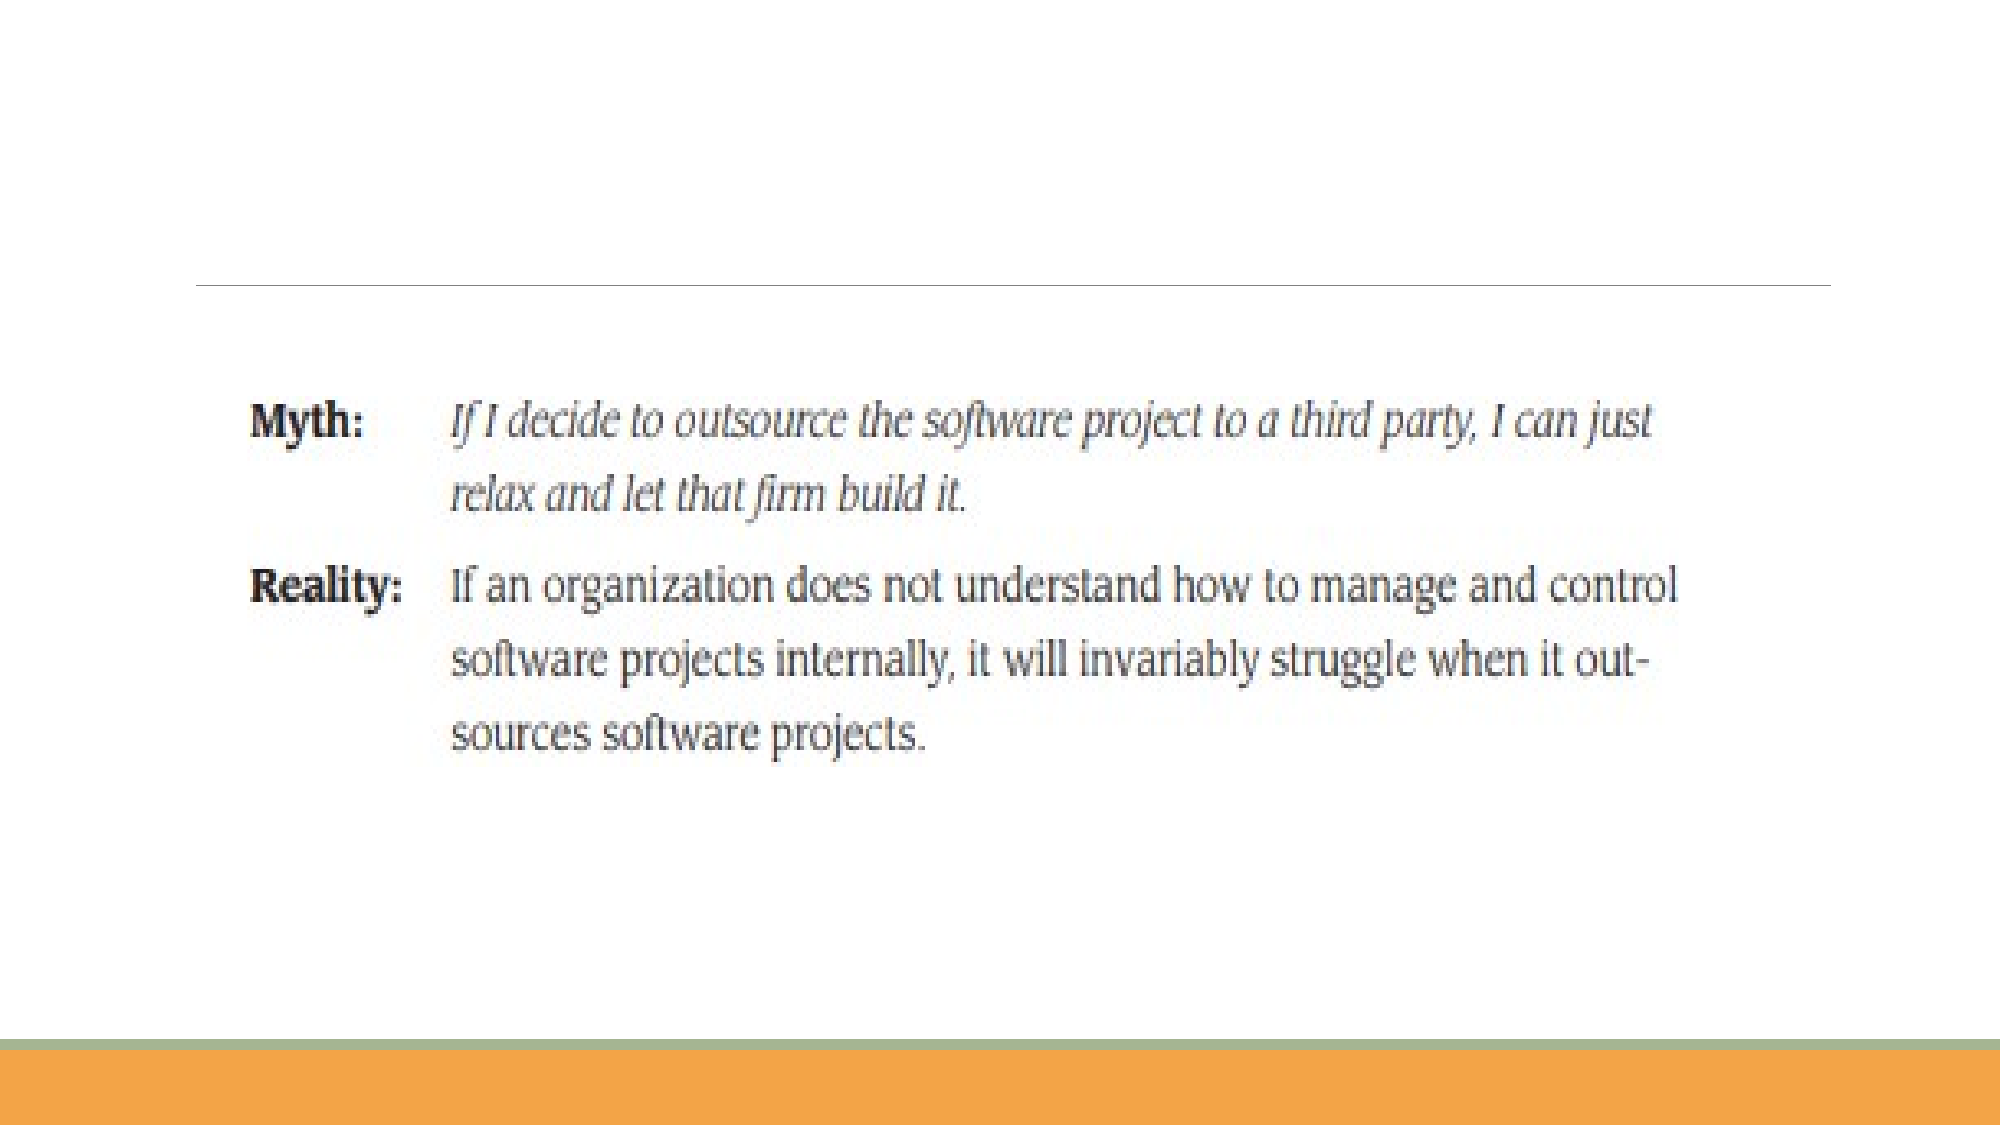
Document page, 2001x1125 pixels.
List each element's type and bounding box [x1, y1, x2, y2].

text_box [247, 396, 1679, 768]
